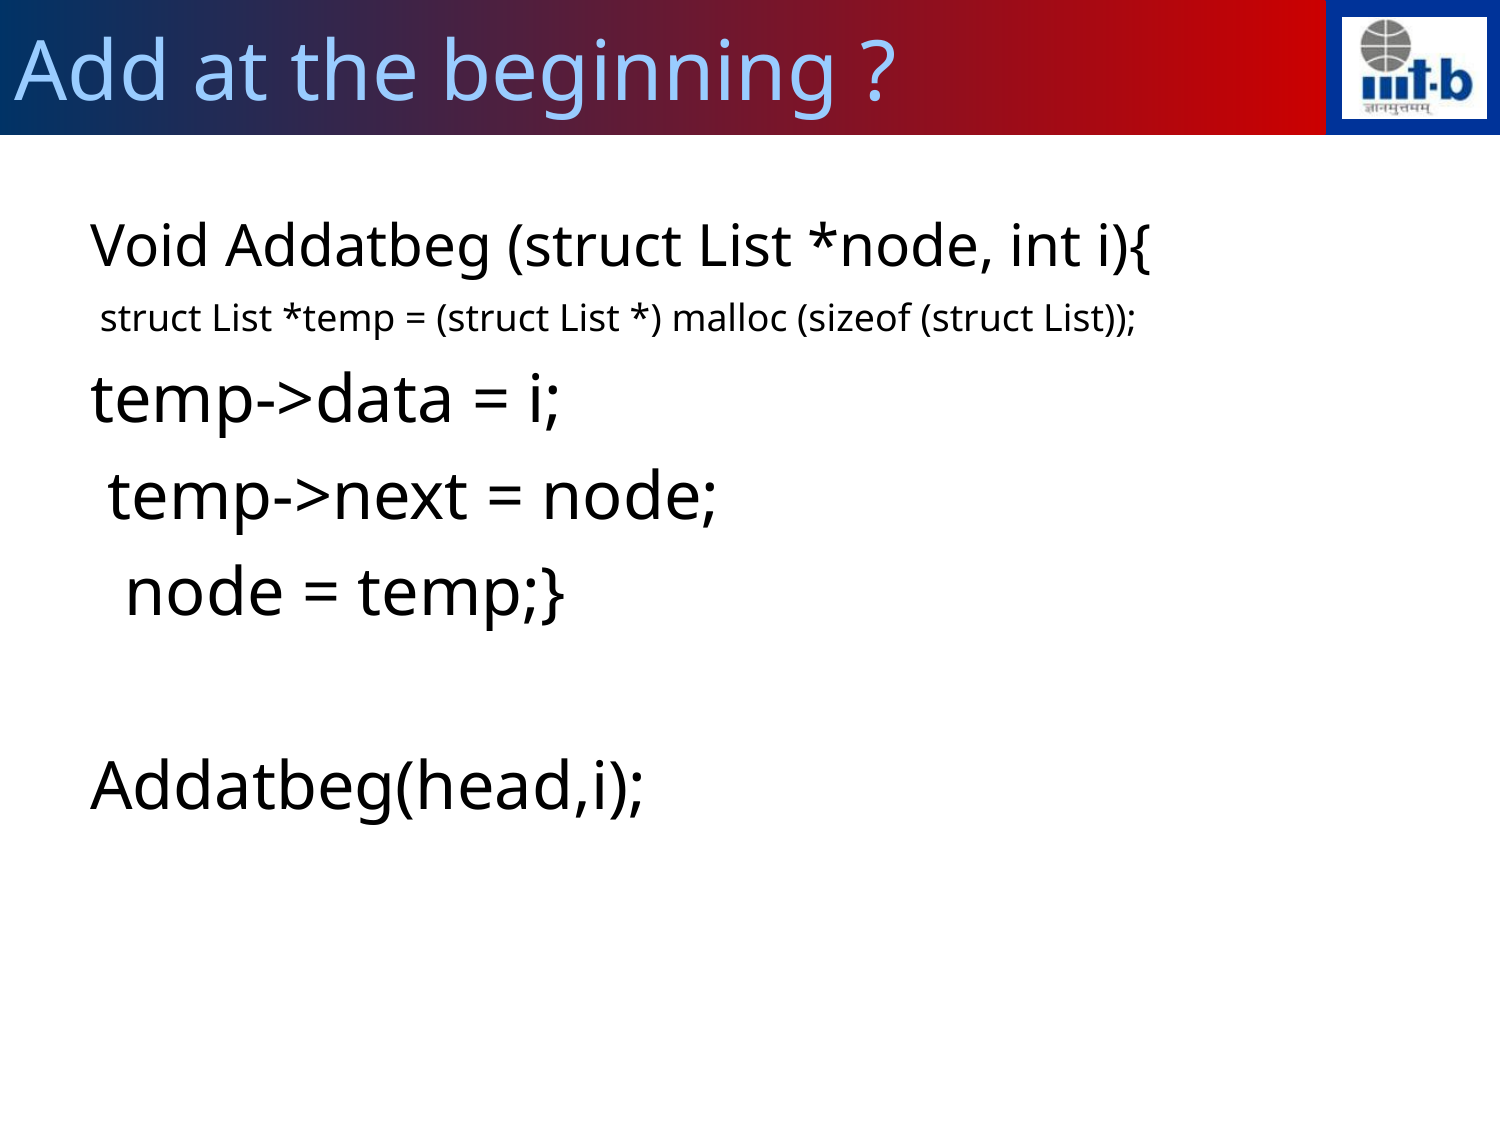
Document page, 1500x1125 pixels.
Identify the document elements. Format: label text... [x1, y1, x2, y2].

list Void Addatbeg (struct List *node, int i){ struct List *temp = (struct List *) malloc (sizeof (struct List)); temp->data = i; temp->next = node; node = temp;} Addatbeg(head,i); [74, 199, 1426, 1006]
picture [1342, 17, 1487, 119]
title Add at the beginning ? [0, 0, 1326, 136]
